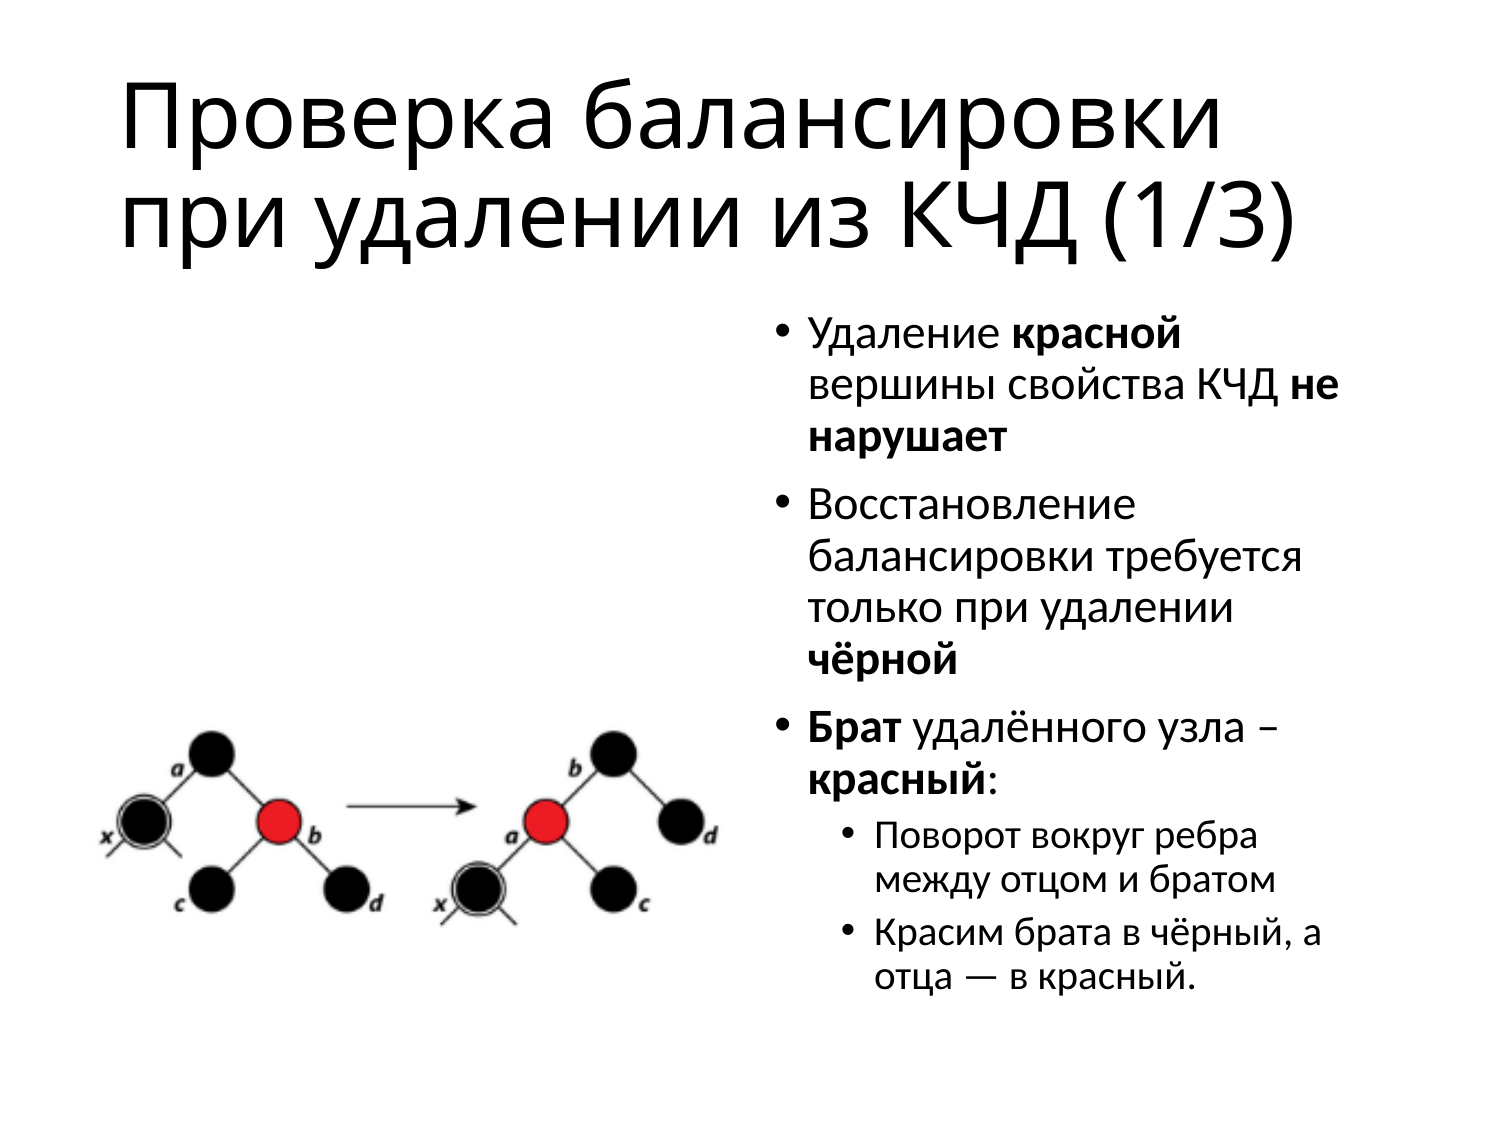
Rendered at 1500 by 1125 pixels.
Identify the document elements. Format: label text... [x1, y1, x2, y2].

title Проверка балансировки при удалении из КЧД (1/3) [103, 59, 1397, 278]
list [86, 707, 732, 954]
list Удаление красной вершины свойства КЧД не нарушает Восстановление балансировки требуется только при удалении чёрной Брат удалённого узла – красный: Поворот вокруг ребра между отцом и братом Красим брата в чёрный, а отца — в красный. [759, 299, 1397, 1014]
